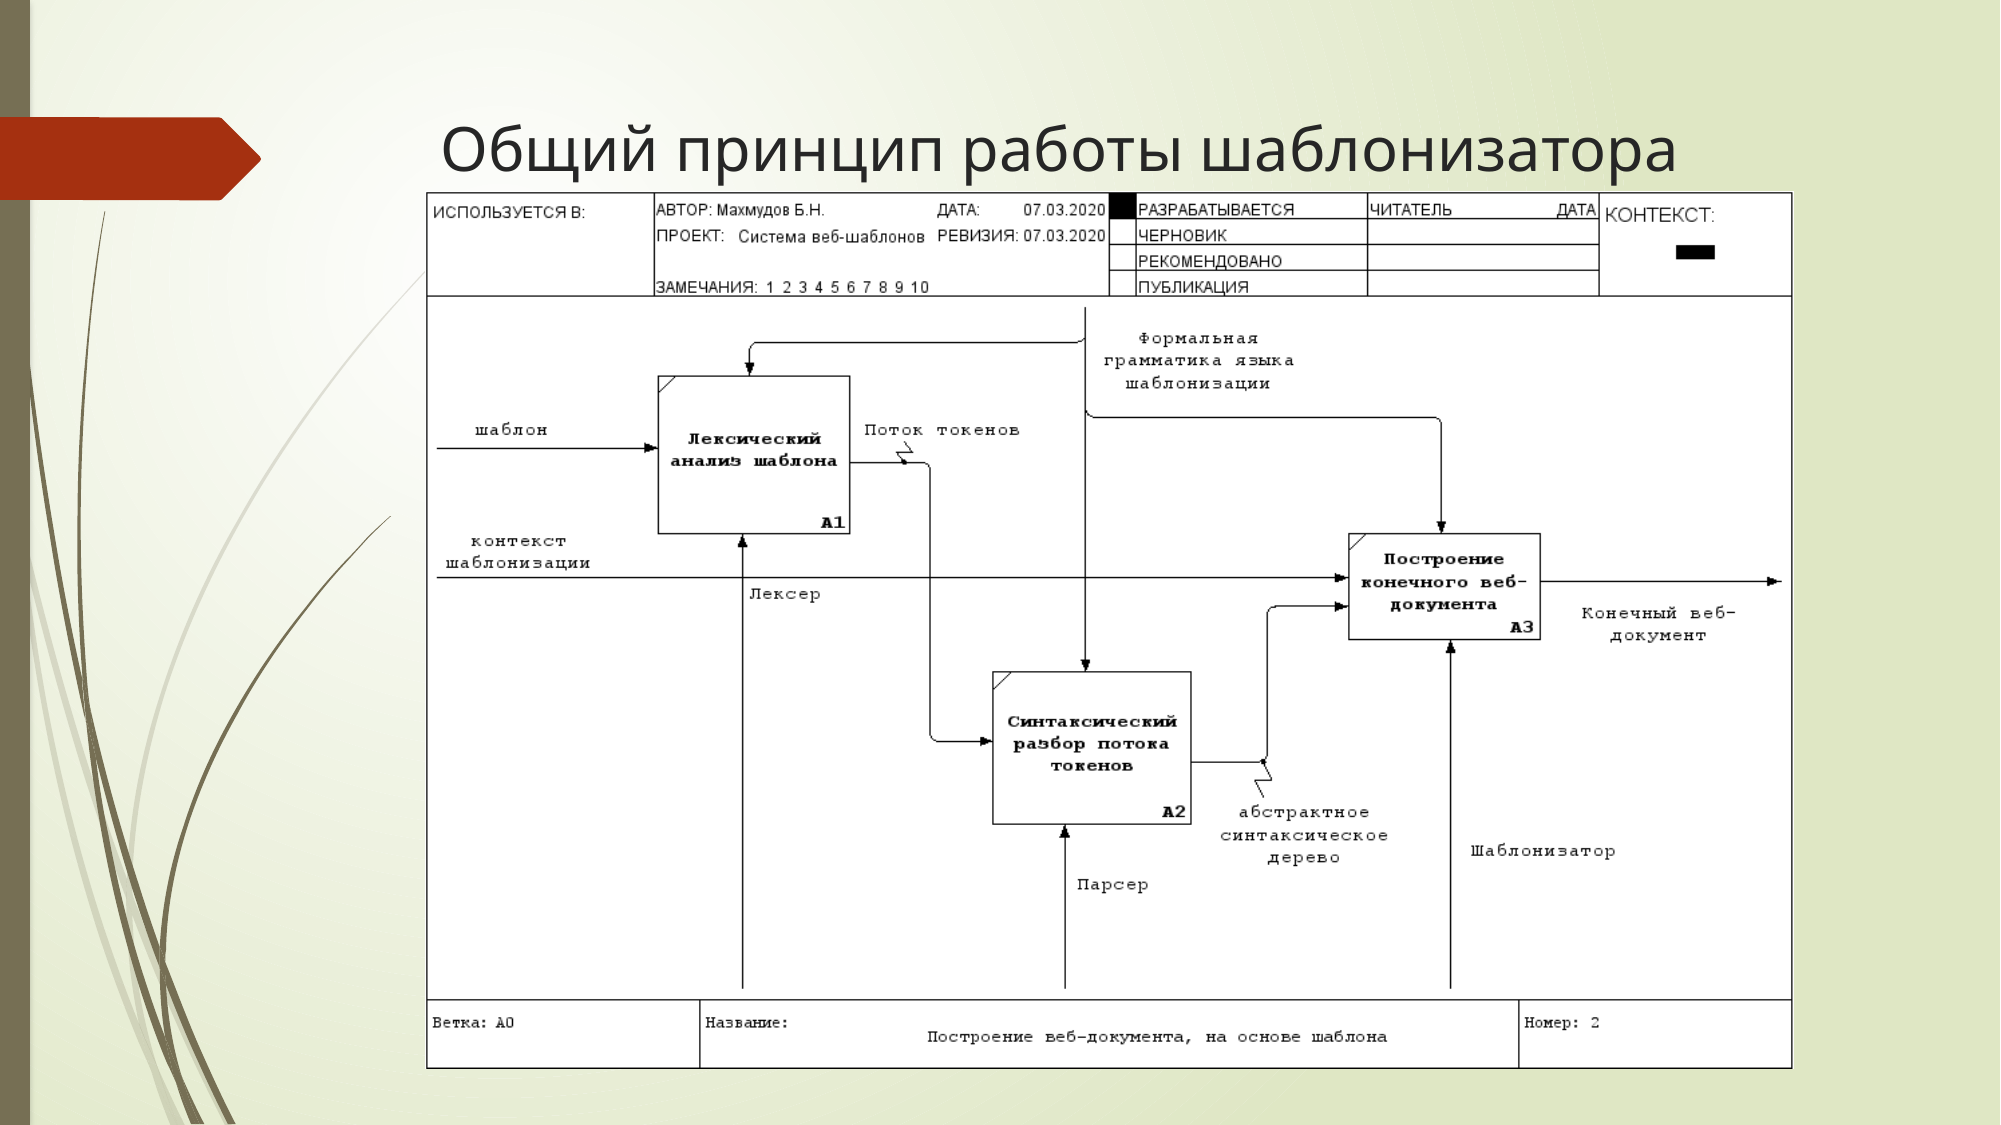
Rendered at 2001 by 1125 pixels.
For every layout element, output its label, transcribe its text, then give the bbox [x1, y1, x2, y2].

picture [425, 191, 1794, 1070]
title Общий принцип работы шаблонизатора [425, 102, 1888, 192]
